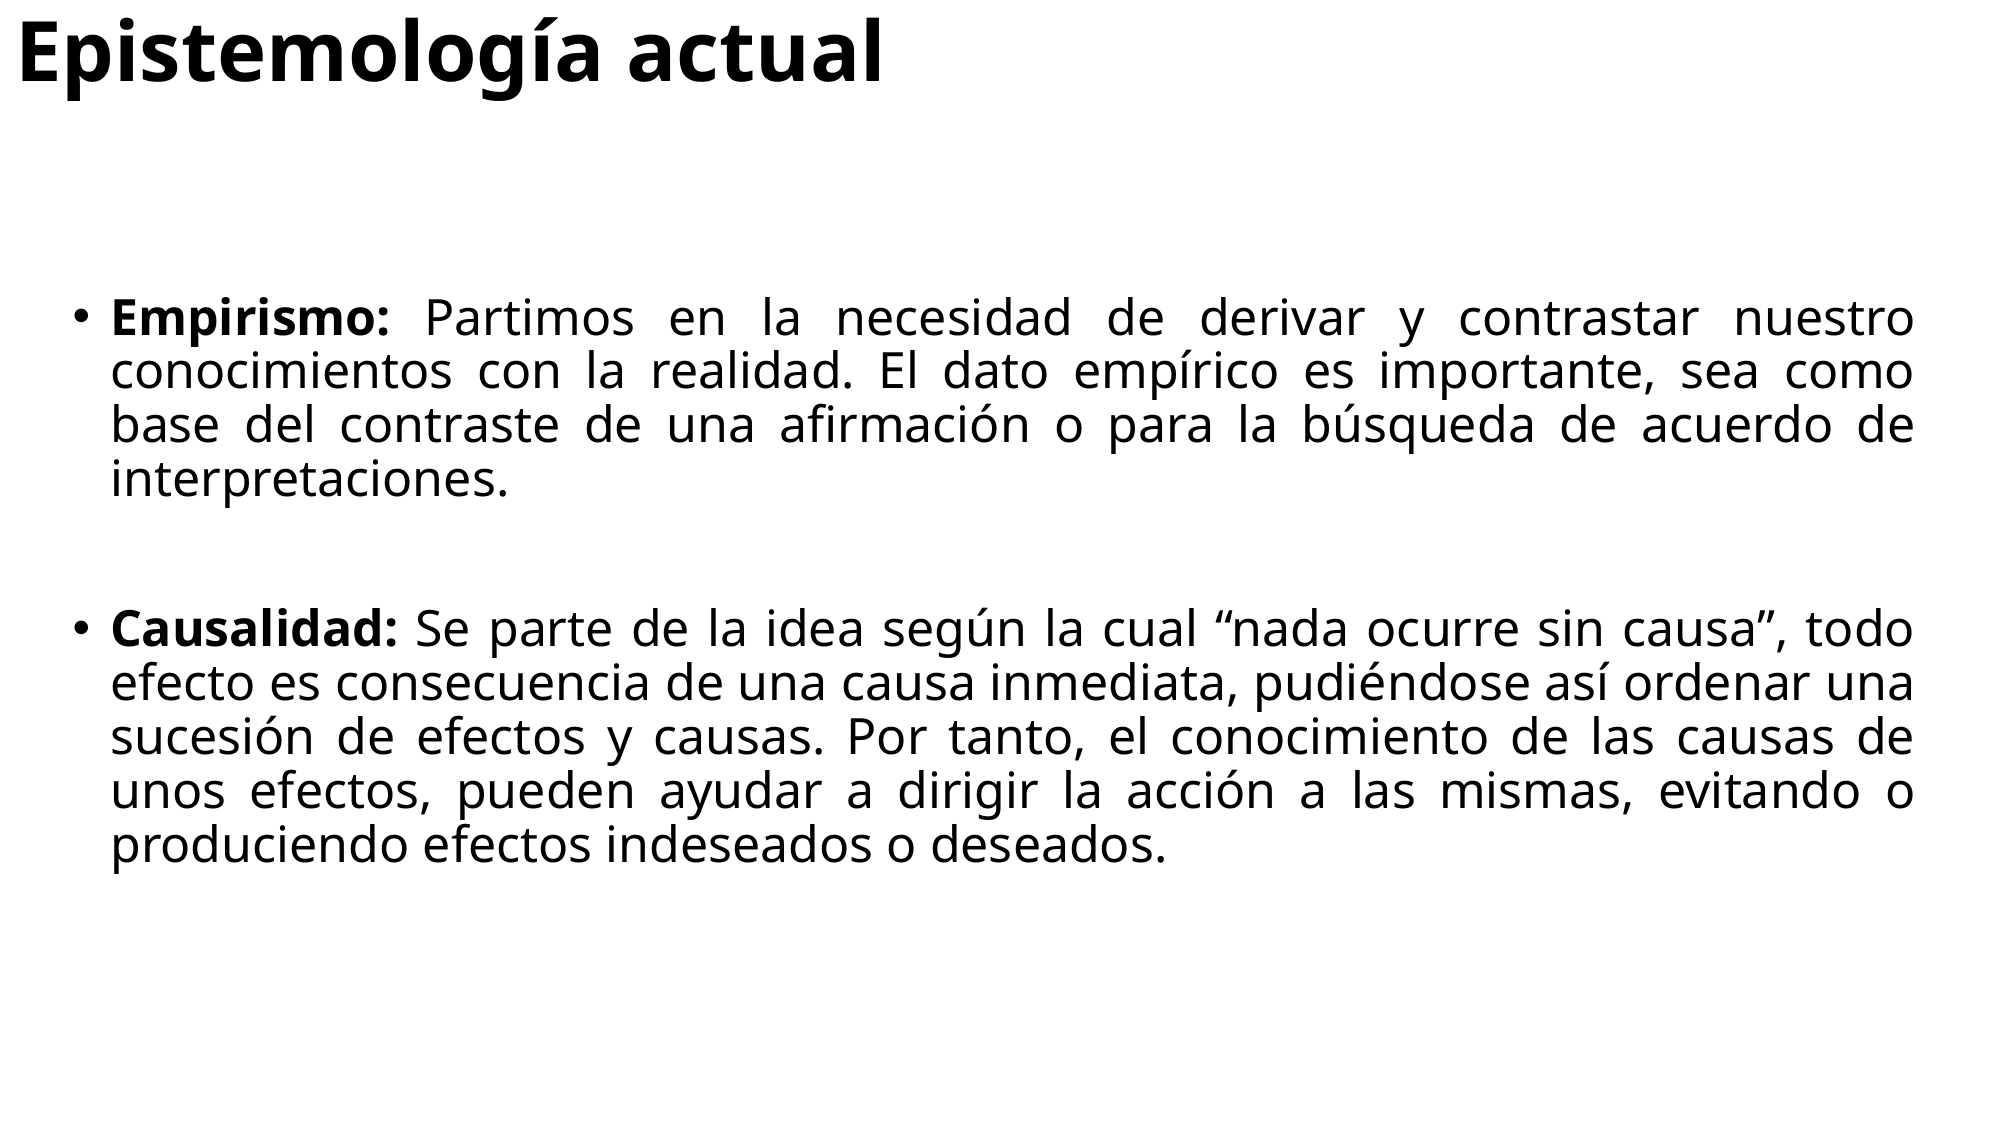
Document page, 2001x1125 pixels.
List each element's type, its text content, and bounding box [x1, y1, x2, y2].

text_box Empirismo: Partimos en la necesidad de derivar y contrastar nuestro conocimientos con la realidad. El dato empírico es importante, sea como base del contraste de una afirmación o para la búsqueda de acuerdo de interpretaciones. Causalidad: Se parte de la idea según la cual “nada ocurre sin causa”, todo efecto es consecuencia de una causa inmediata, pudiéndose así ordenar una sucesión de efectos y causas. Por tanto, el conocimiento de las causas de unos efectos, pueden ayudar a dirigir la acción a las mismas, evitando o produciendo efectos indeseados o deseados. [57, 284, 1932, 1001]
title Epistemología actual [0, 0, 1275, 109]
